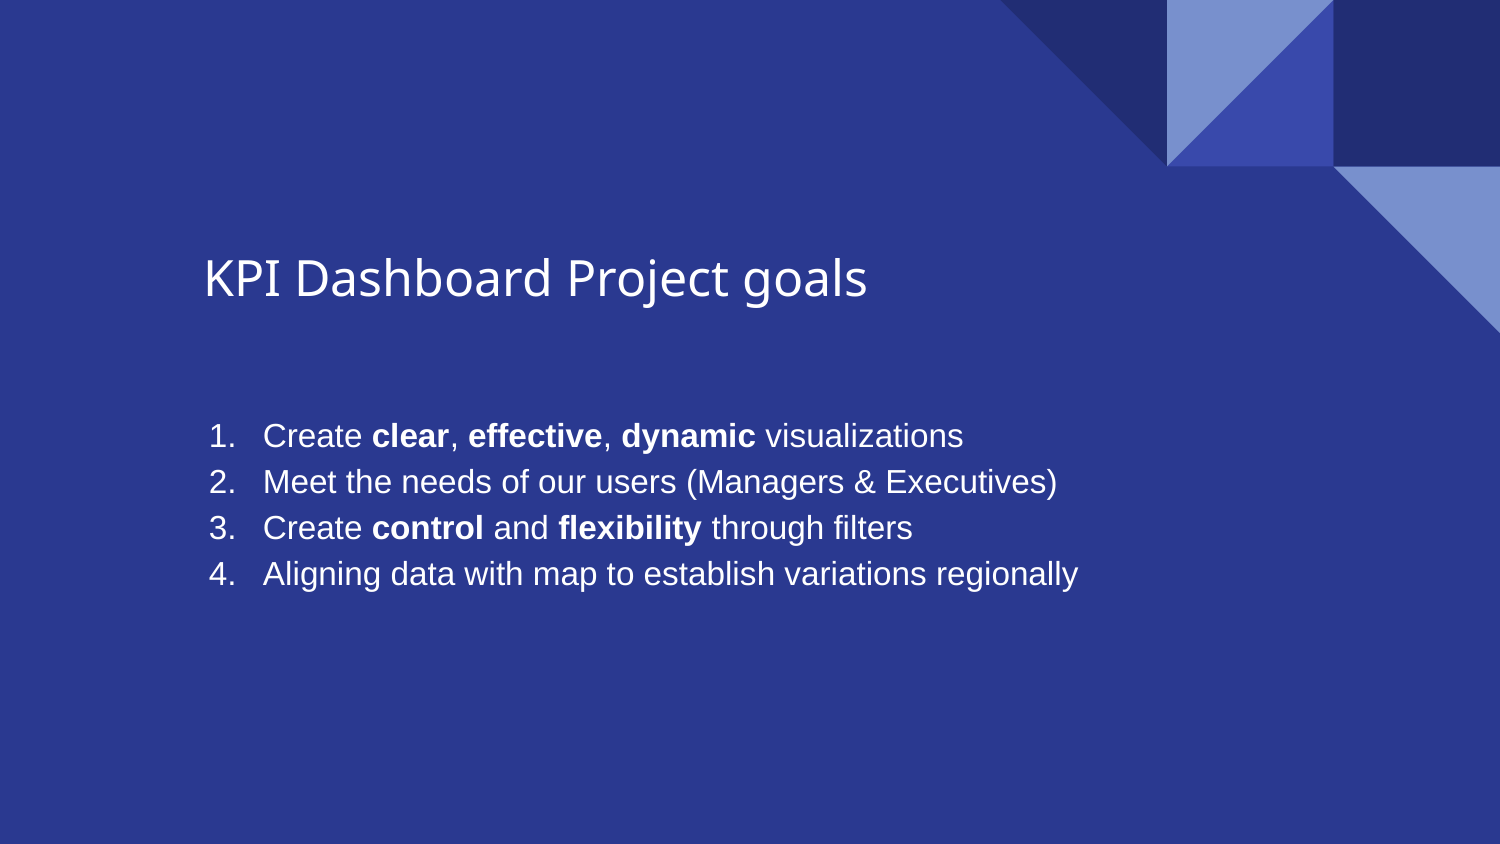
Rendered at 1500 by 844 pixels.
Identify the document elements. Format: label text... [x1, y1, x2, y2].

subtitle Create clear, effective, dynamic visualizations Meet the needs of our users (Managers & Executives) Create control and flexibility through filters Aligning data with map to establish variations regionally [172, 393, 1187, 742]
title KPI Dashboard Project goals [188, 237, 1187, 375]
